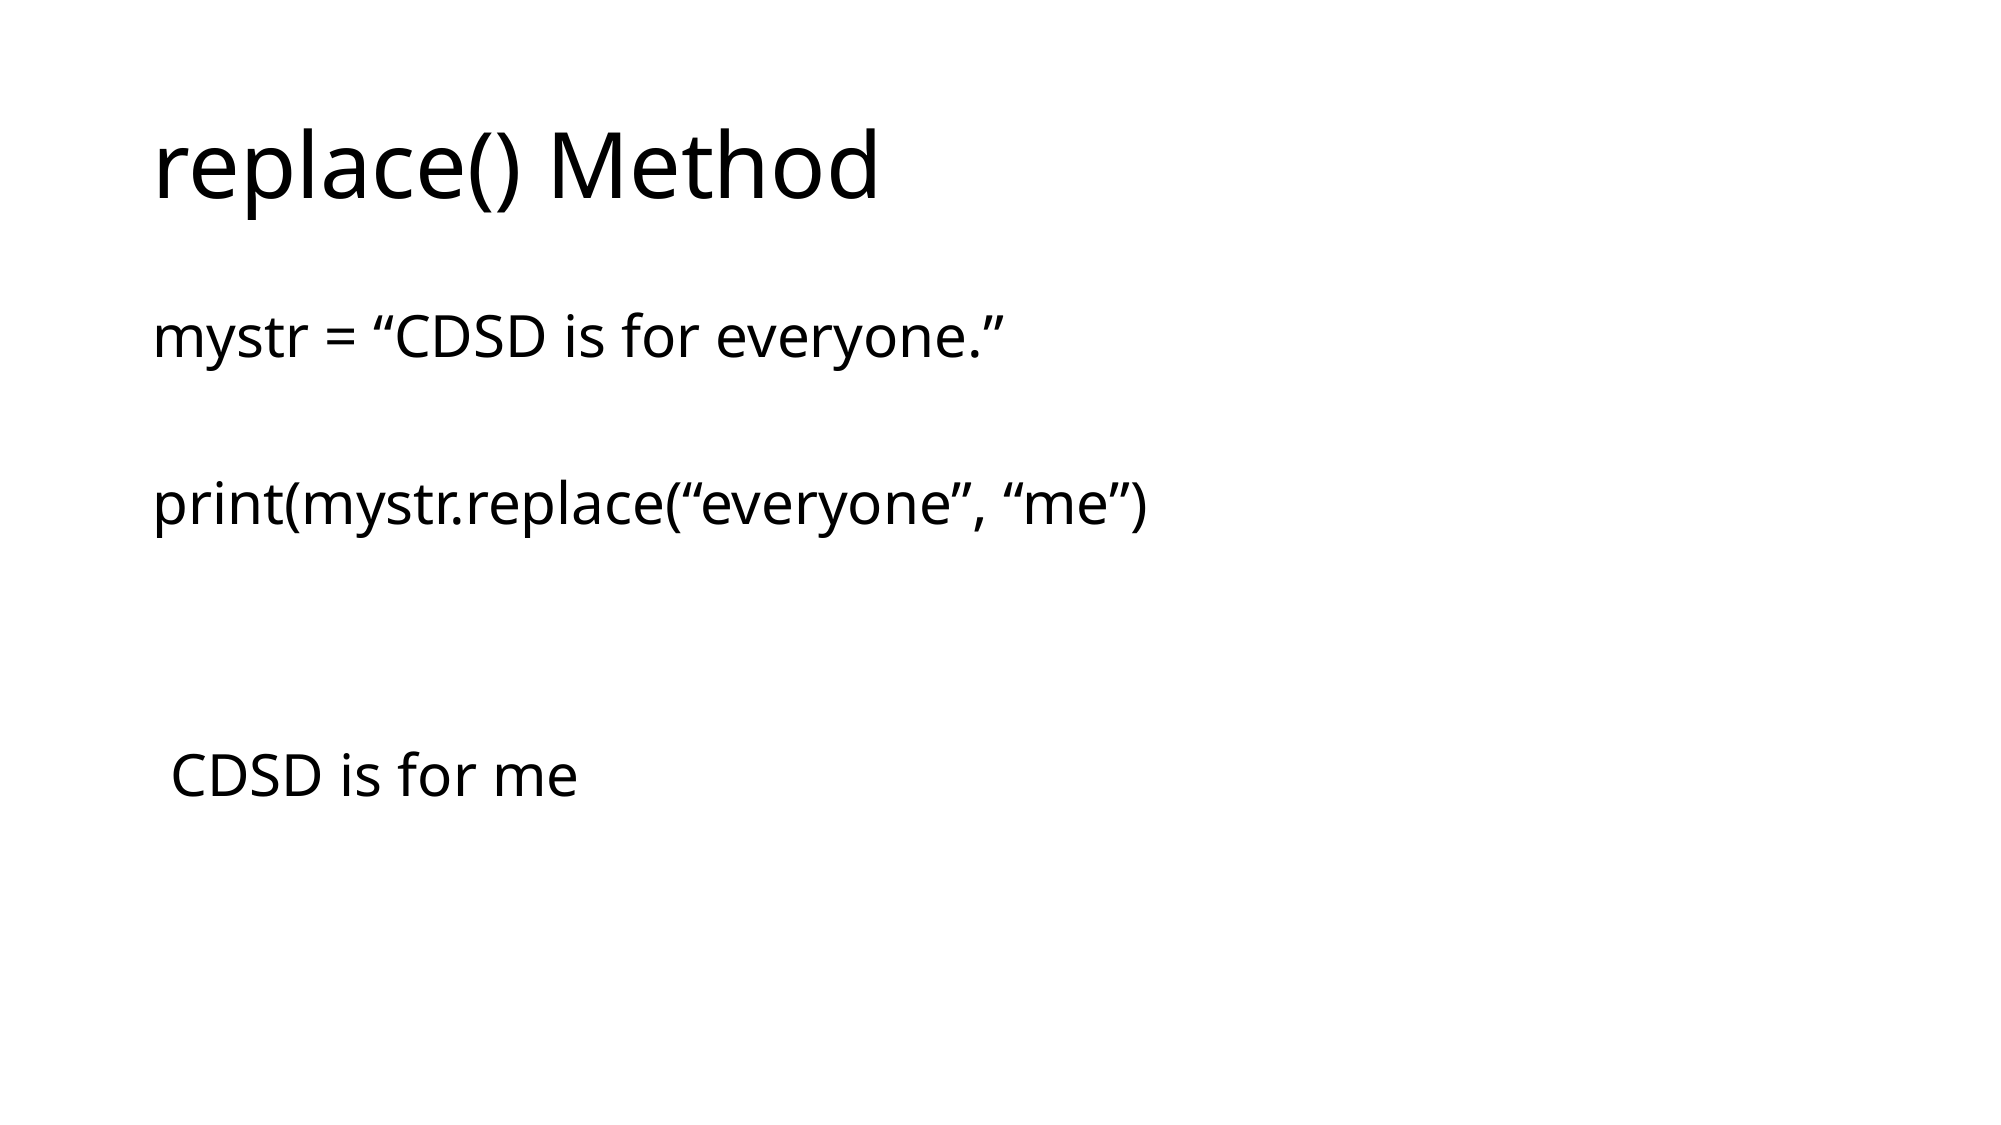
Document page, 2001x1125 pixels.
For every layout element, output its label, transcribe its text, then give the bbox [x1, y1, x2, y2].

text_box CDSD is for me [155, 731, 1847, 816]
list mystr = “CDSD is for everyone.” print(mystr.replace(“everyone”, “me”) [137, 299, 1863, 1014]
title replace() Method [137, 59, 1863, 278]
